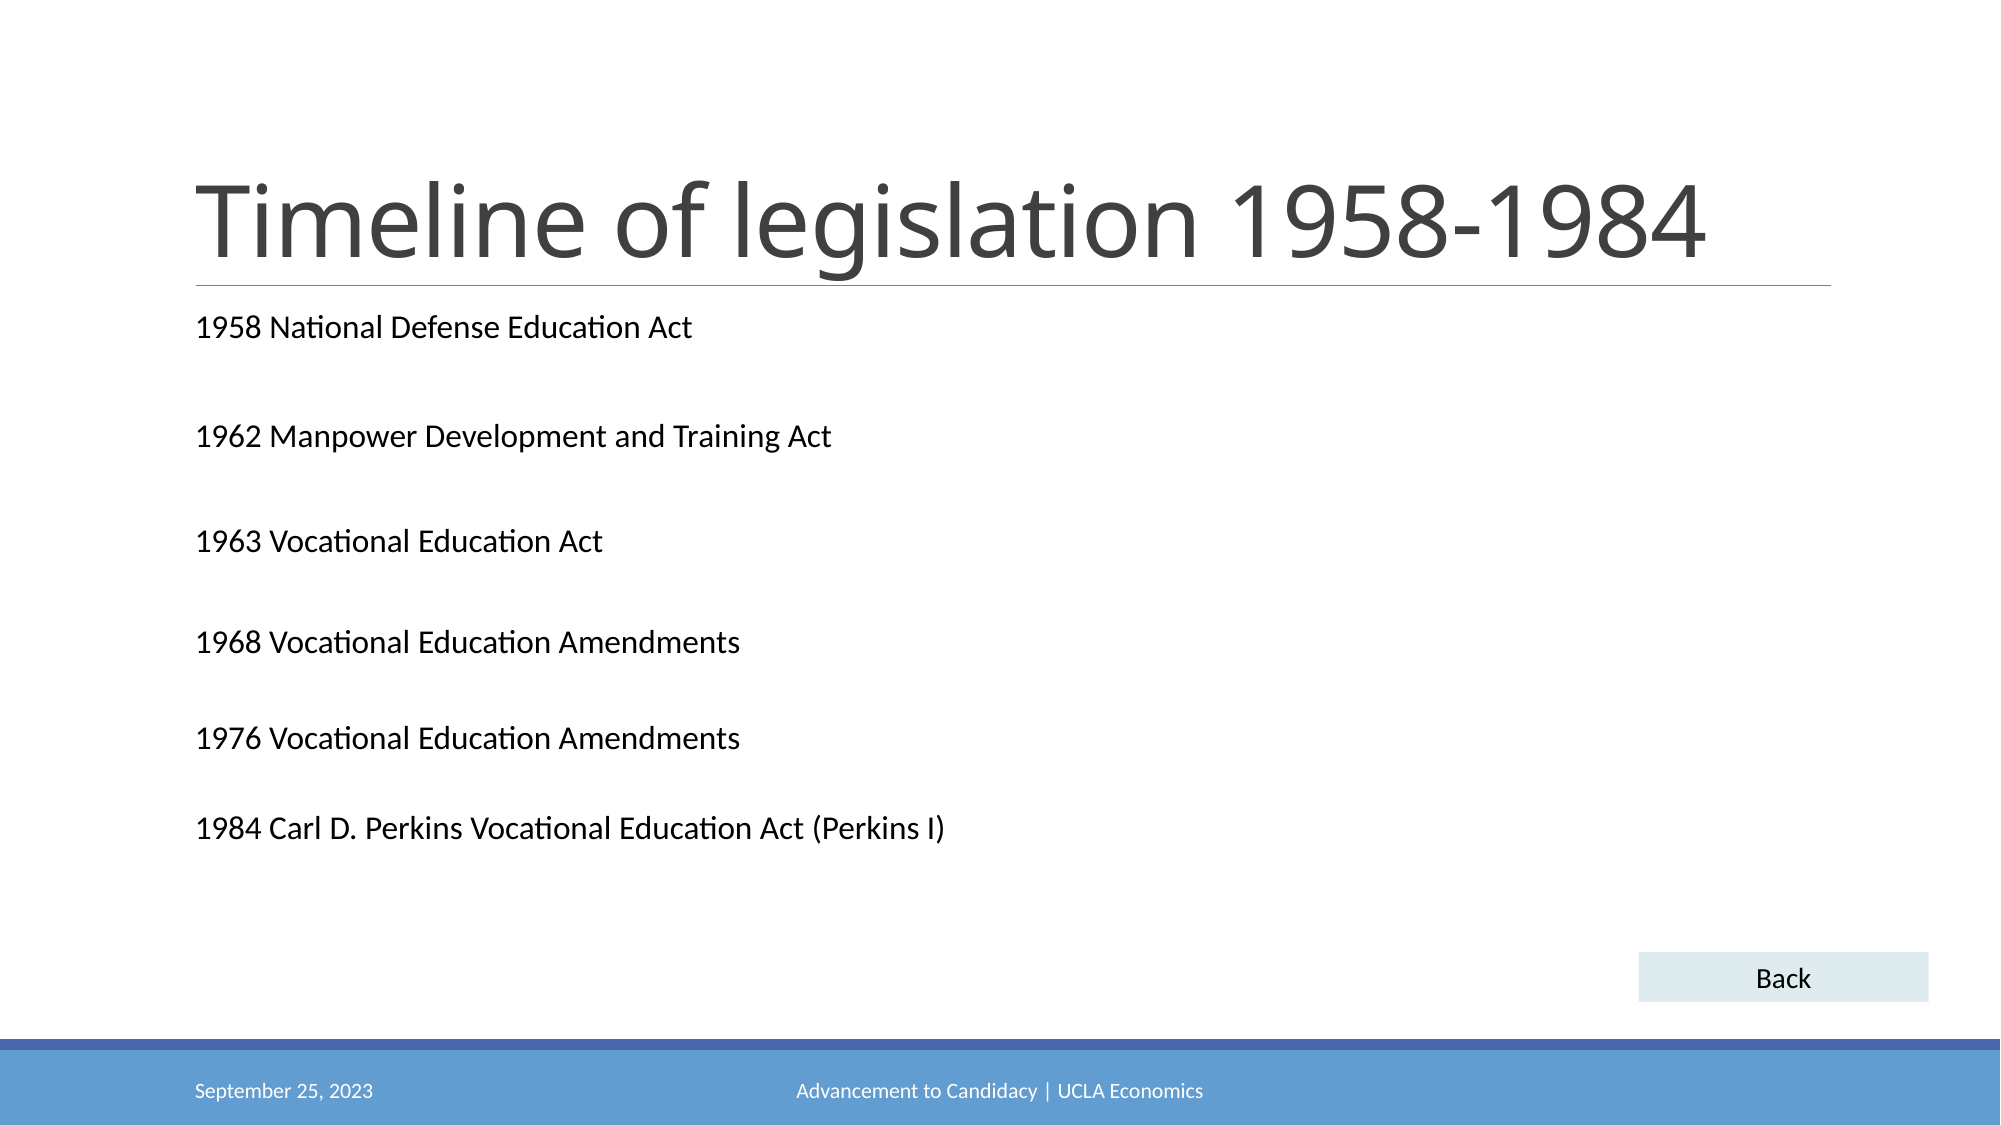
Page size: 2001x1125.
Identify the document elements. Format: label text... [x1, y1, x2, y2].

title Timeline of legislation 1958-1984 [180, 47, 1830, 285]
footer Advancement to Candidacy | UCLA Economics [604, 1059, 1396, 1120]
list 1958 National Defense Education Act [194, 301, 1625, 411]
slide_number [180, 1059, 586, 1120]
text_box 1968 Vocational Education Amendments [180, 612, 1625, 708]
text_box 1962 Manpower Development and Training Act [194, 411, 1696, 504]
text_box Back [1638, 952, 1929, 1002]
text_box 1976 Vocational Education Amendments [180, 708, 1625, 764]
text_box 1963 Vocational Education Act [179, 512, 1639, 567]
text_box 1984 Carl D. Perkins Vocational Education Act (Perkins I) [180, 798, 1625, 854]
